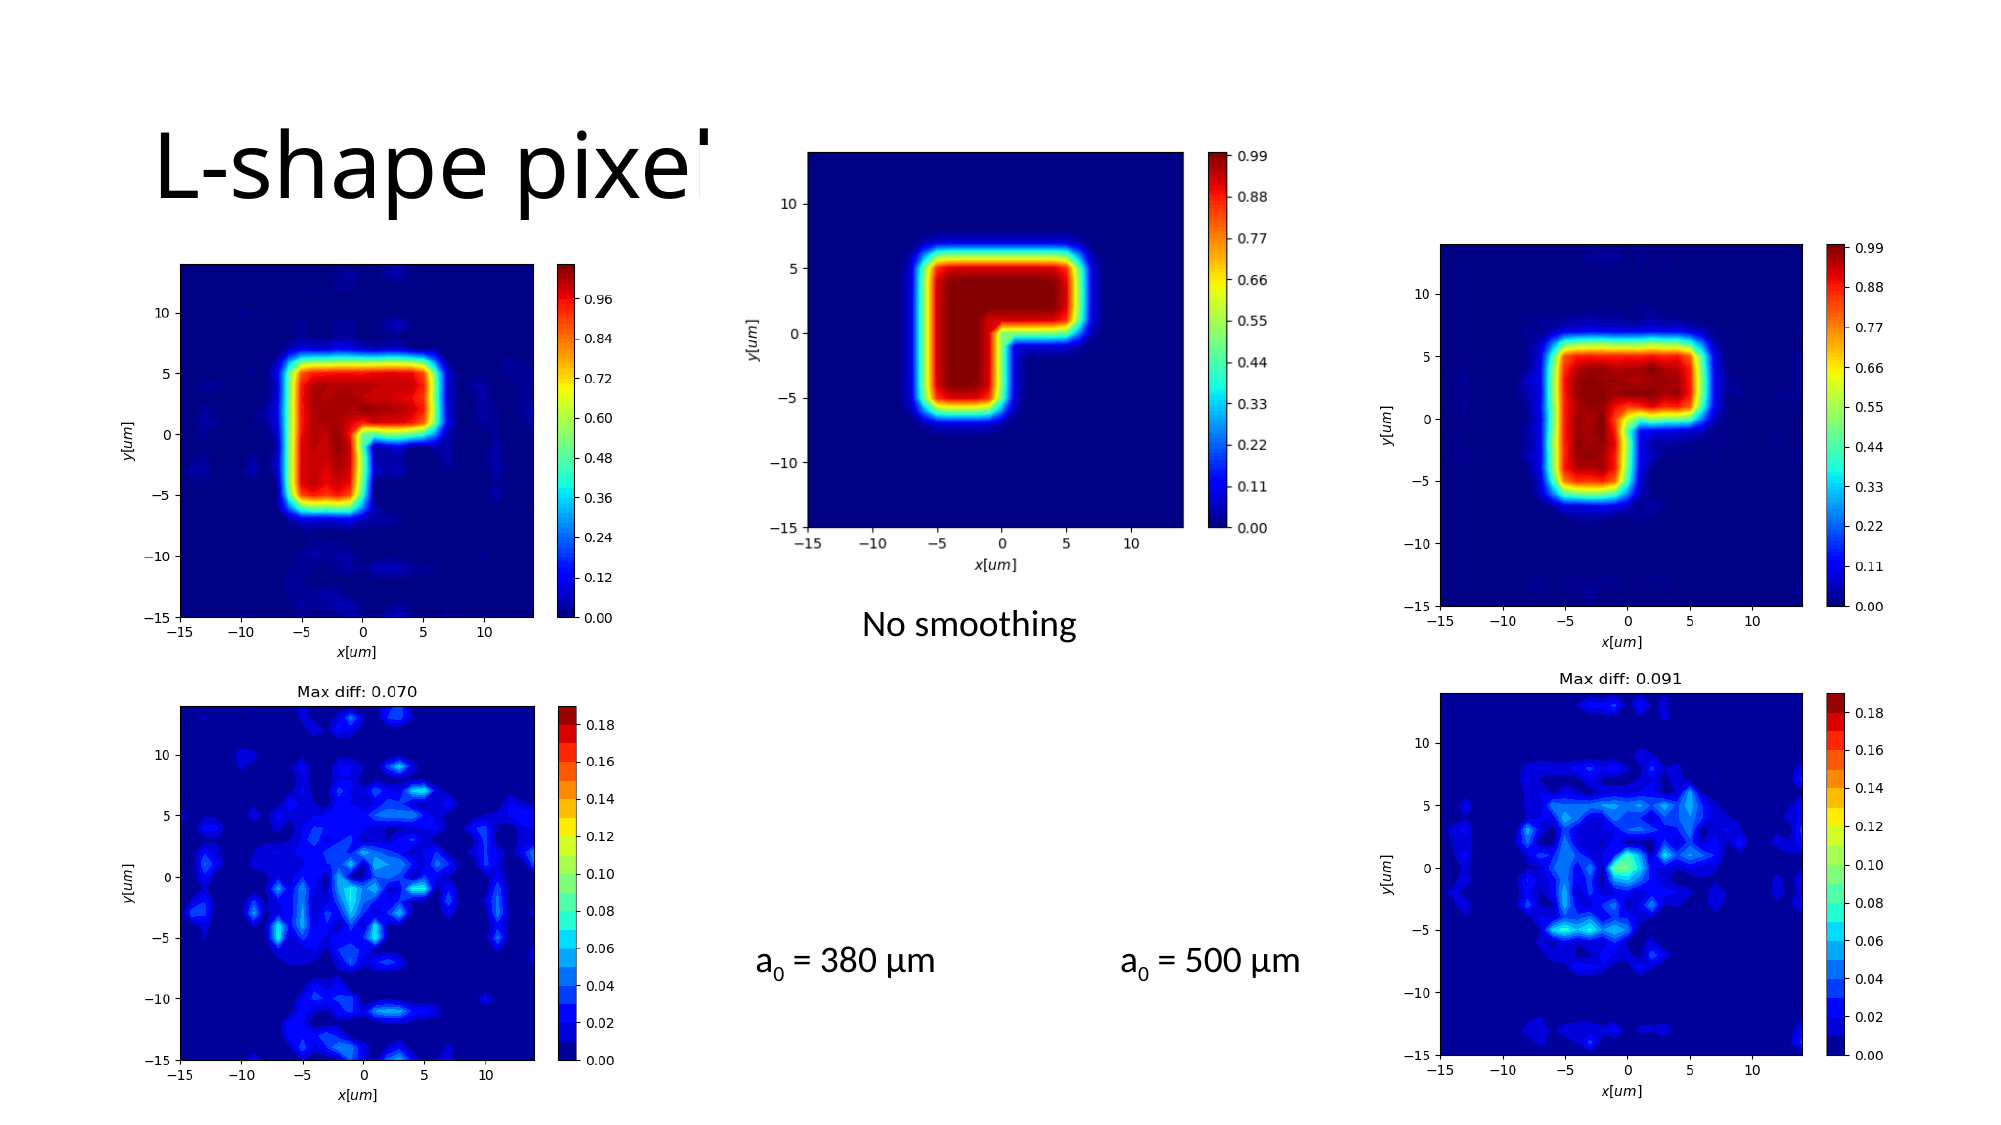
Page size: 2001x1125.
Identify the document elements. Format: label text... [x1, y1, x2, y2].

text_box a0 = 380 μm [740, 927, 952, 993]
title L-shape pixel [137, 59, 1863, 278]
picture [699, 145, 1961, 657]
text_box No smoothing [847, 591, 1092, 652]
picture [1335, 669, 1961, 1106]
text_box a0 = 500 μm [1105, 927, 1316, 993]
picture [77, 257, 688, 667]
picture [77, 680, 690, 1110]
